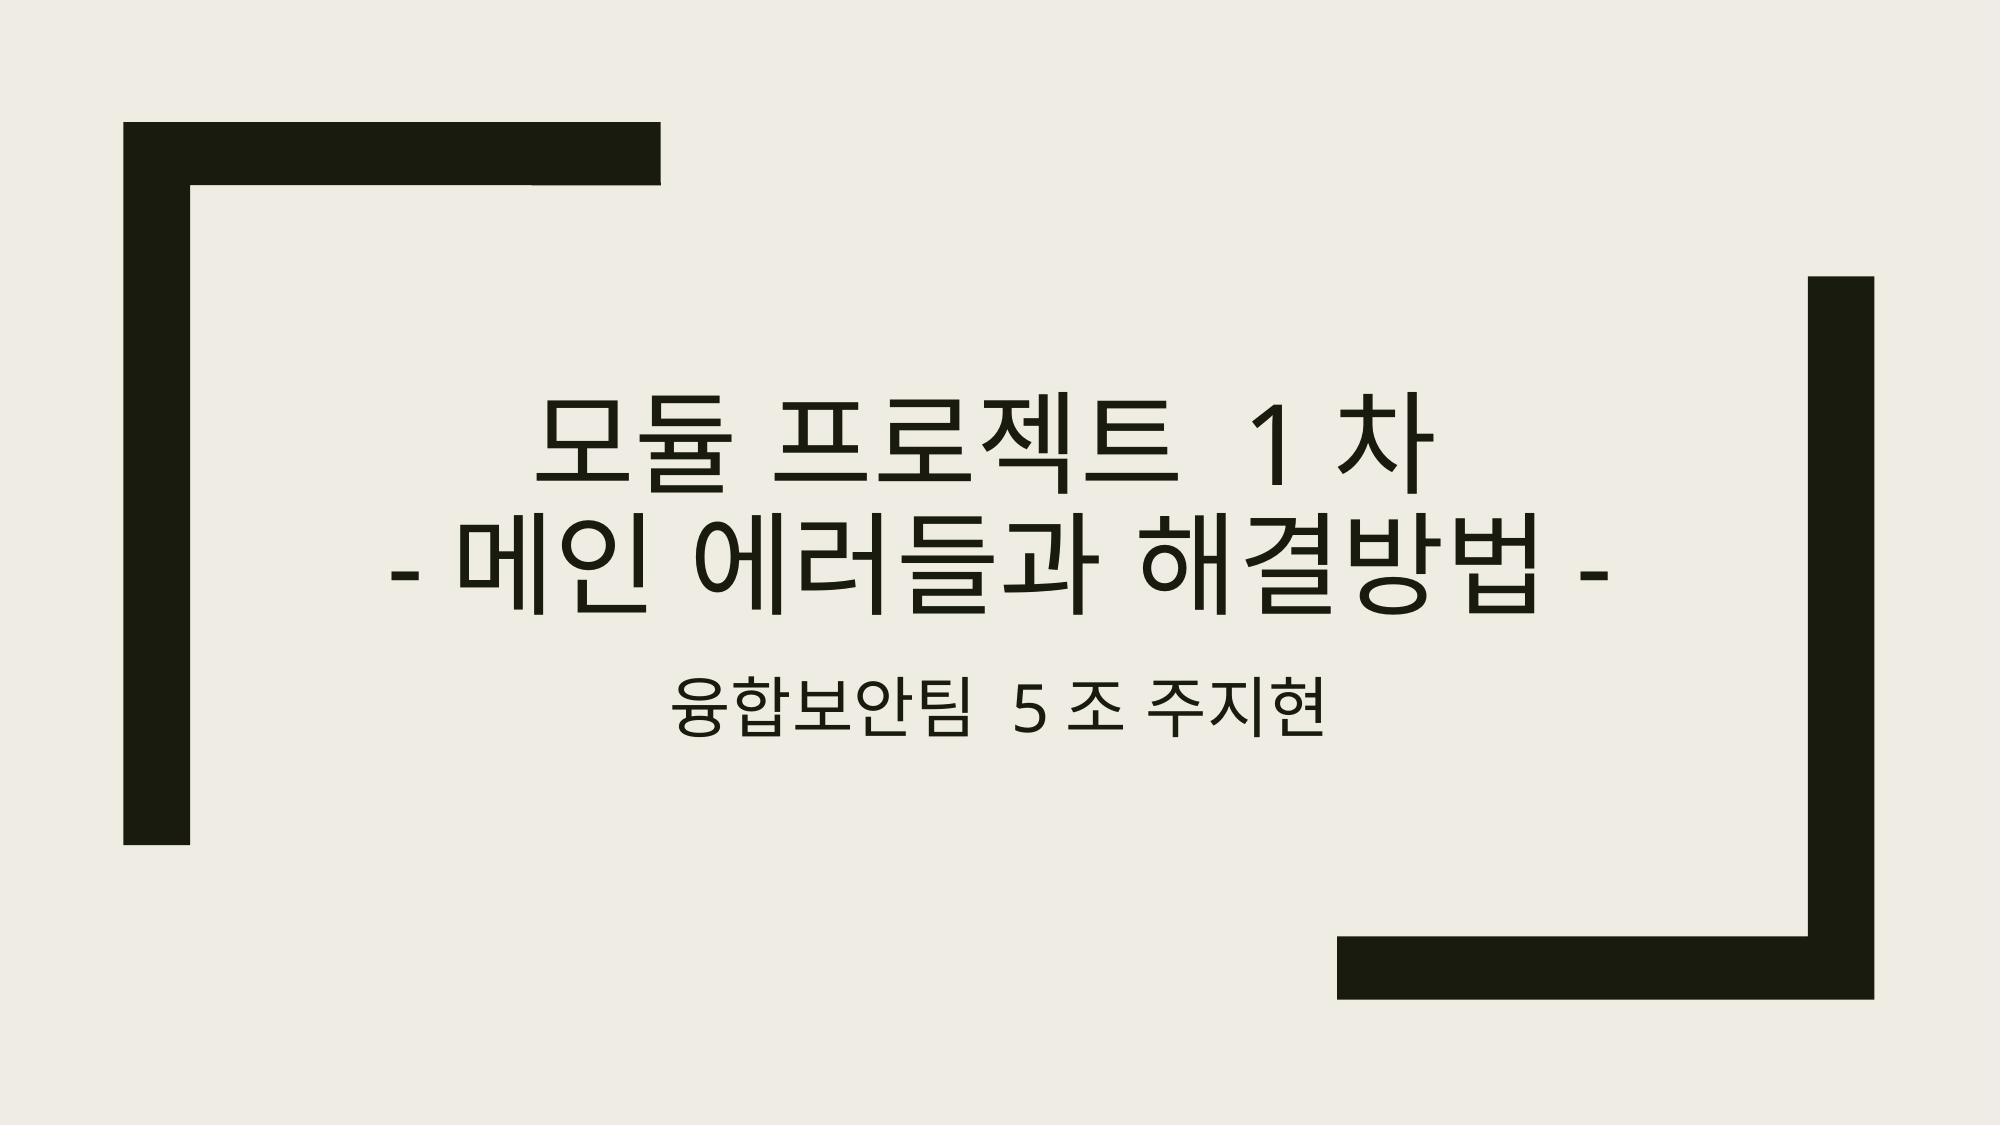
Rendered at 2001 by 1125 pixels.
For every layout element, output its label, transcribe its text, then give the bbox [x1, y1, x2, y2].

subtitle 융합보안팀 5조 주지현 [439, 649, 1561, 828]
title 모듈 프로젝트 1차 -메인 에러들과 해결방법- [314, 293, 1686, 638]
